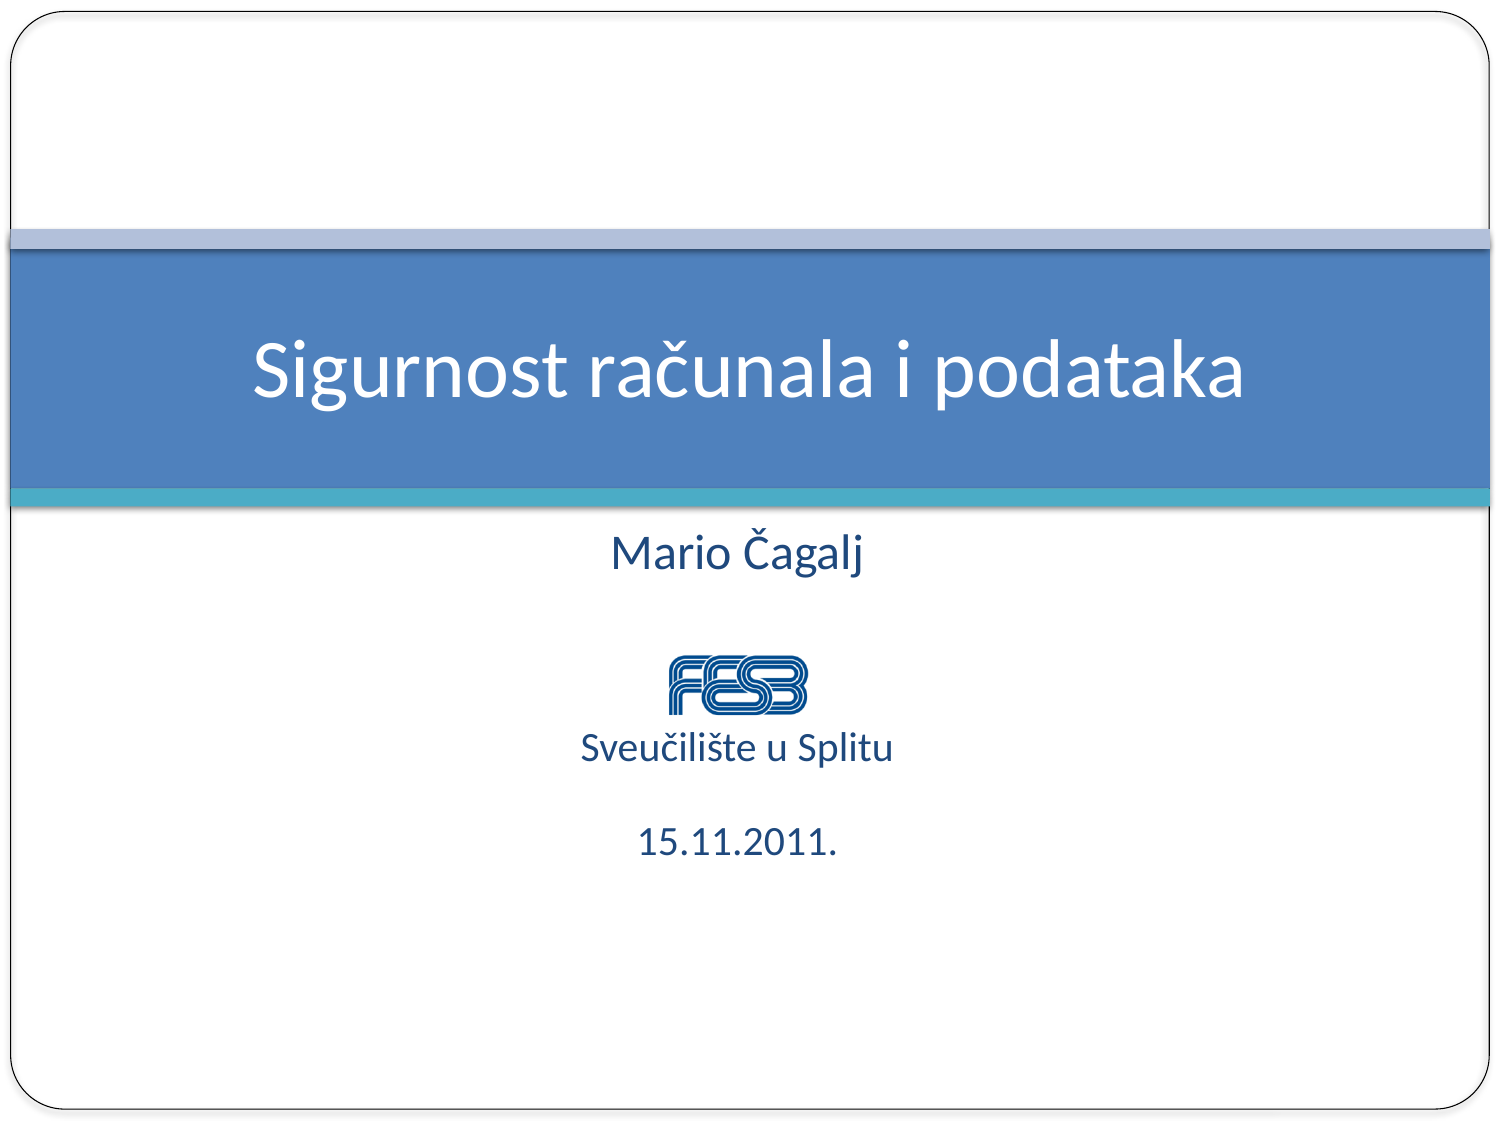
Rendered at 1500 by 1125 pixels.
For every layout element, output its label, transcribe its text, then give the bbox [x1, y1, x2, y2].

title Sigurnost računala i podataka [74, 246, 1426, 489]
picture [666, 651, 809, 717]
subtitle Mario Čagalj Sveučilište u Splitu 15.11.2011. [212, 524, 1263, 870]
